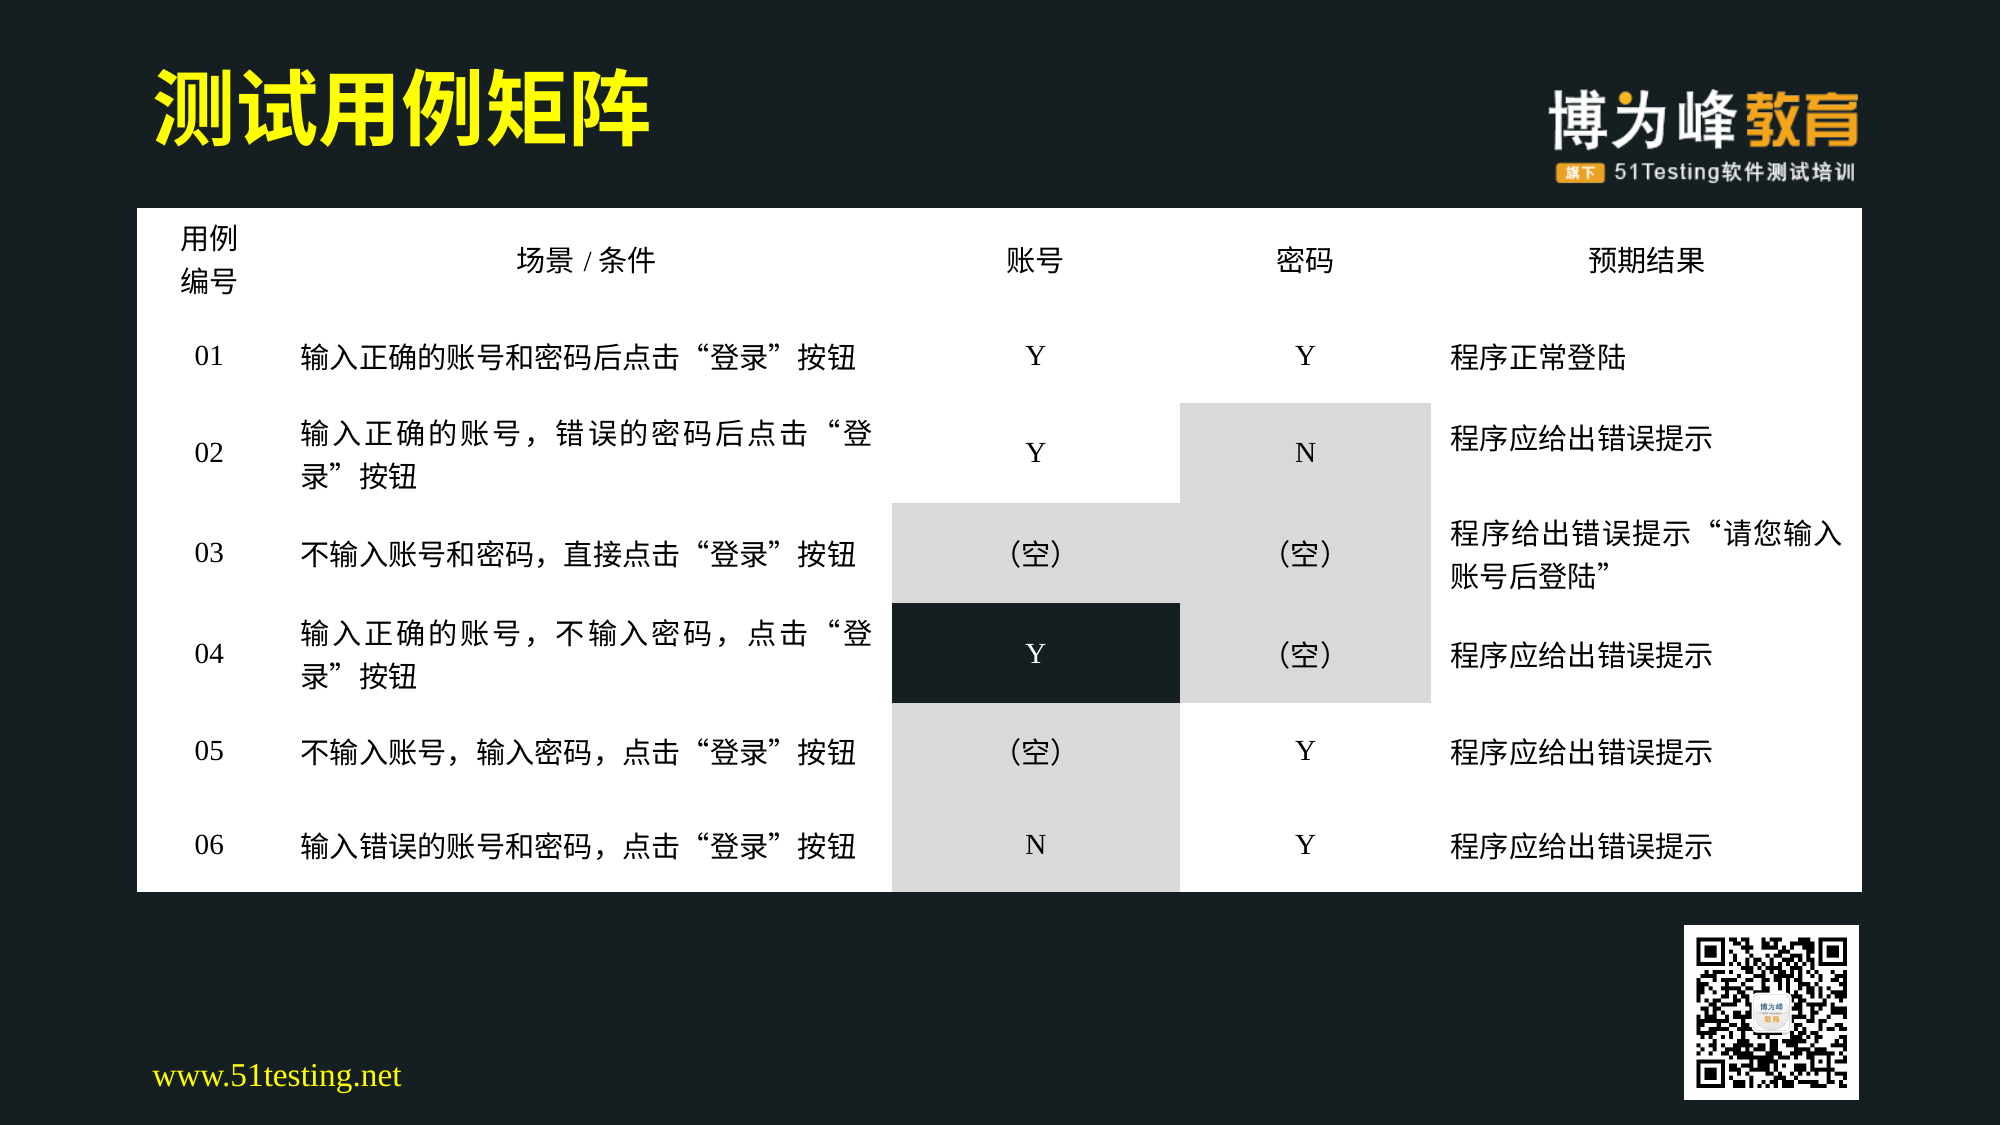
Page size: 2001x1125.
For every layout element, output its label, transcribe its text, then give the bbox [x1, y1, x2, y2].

table_header 密码 [1180, 208, 1431, 308]
table_cell 输入正确的账号，错误的密码后点击“登录”按钮 [281, 403, 892, 503]
table_cell （空） [1180, 503, 1431, 603]
table_cell 01 [137, 308, 281, 403]
table_cell Y [892, 403, 1180, 503]
table_cell （空） [892, 503, 1180, 603]
table_cell 04 [137, 603, 281, 703]
table_cell N [1180, 403, 1431, 503]
table_header 账号 [892, 208, 1180, 308]
table_cell 程序给出错误提示“请您输入账号后登陆” [1431, 503, 1862, 603]
table_cell 输入错误的账号和密码，点击“登录”按钮 [281, 798, 892, 892]
table_header 场景/条件 [281, 208, 892, 308]
table_cell 不输入账号，输入密码，点击“登录”按钮 [281, 703, 892, 798]
table_cell 不输入账号和密码，直接点击“登录”按钮 [281, 503, 892, 603]
slide_number www.51testing.net [137, 1042, 588, 1103]
table_cell 程序应给出错误提示 [1431, 403, 1862, 503]
table_cell （空） [1180, 603, 1431, 703]
table_cell 06 [137, 798, 281, 892]
table_cell 程序正常登陆 [1431, 308, 1862, 403]
table_cell 程序应给出错误提示 [1431, 798, 1862, 892]
table_cell Y [1180, 703, 1431, 798]
table_cell 输入正确的账号和密码后点击“登录”按钮 [281, 308, 892, 403]
table_cell 02 [137, 403, 281, 503]
table_cell （空） [892, 703, 1180, 798]
table_header 预期结果 [1431, 208, 1862, 308]
table_cell 程序应给出错误提示 [1431, 603, 1862, 703]
table_cell 03 [137, 503, 281, 603]
table_cell Y [892, 603, 1180, 703]
picture [1684, 925, 1859, 1100]
table_cell Y [1180, 308, 1431, 403]
title 测试用例矩阵 [137, 59, 1863, 185]
table_cell 程序应给出错误提示 [1431, 703, 1862, 798]
table_header 用例 编号 [137, 208, 281, 308]
table_cell Y [892, 308, 1180, 403]
table_cell N [892, 798, 1180, 892]
table_cell 输入正确的账号，不输入密码，点击“登录”按钮 [281, 603, 892, 703]
table_cell Y [1180, 798, 1431, 892]
table_cell 05 [137, 703, 281, 798]
